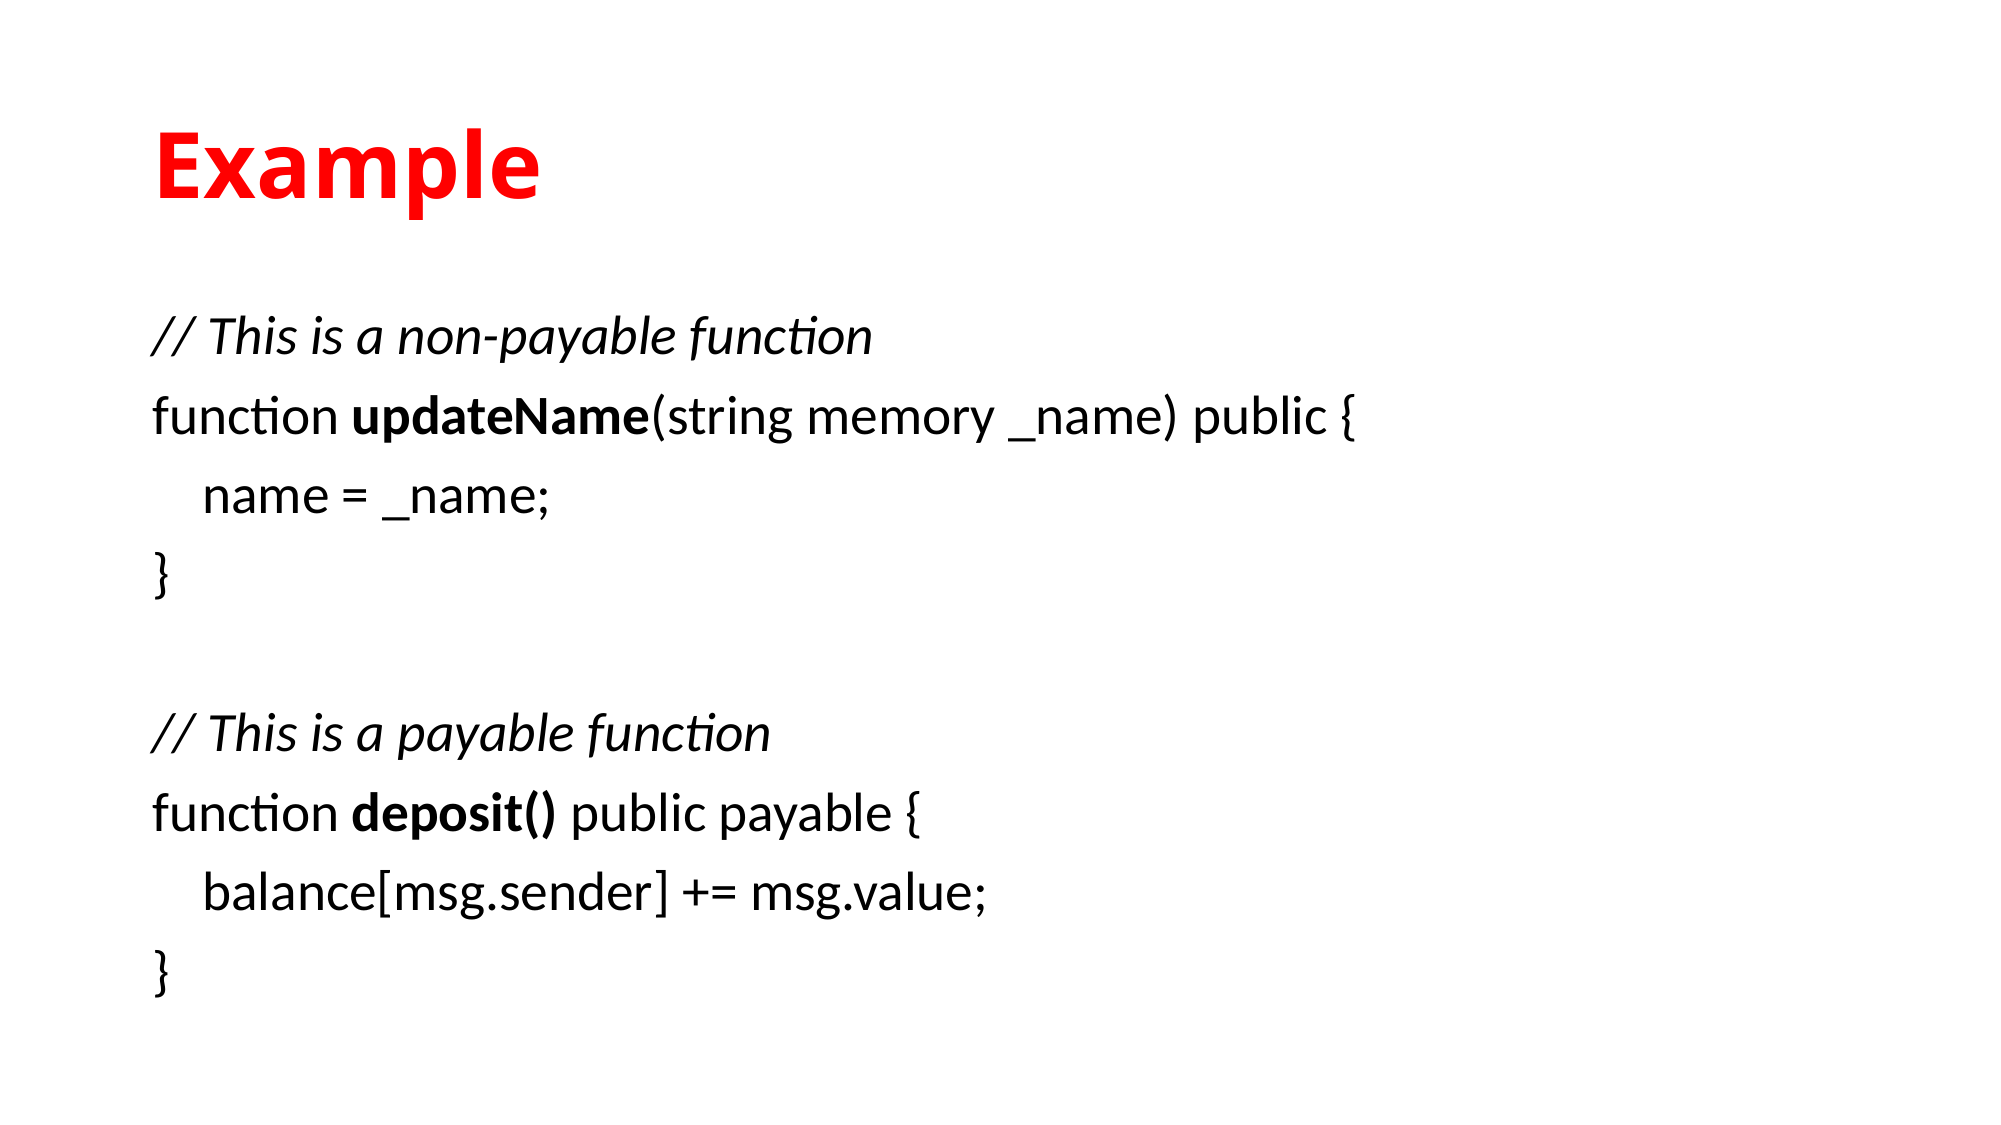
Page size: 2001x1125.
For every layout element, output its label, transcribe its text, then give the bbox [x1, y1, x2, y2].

list // This is a non-payable function function updateName(string memory _name) public { name = _name; } // This is a payable function function deposit() public payable { balance[msg.sender] += msg.value; } [137, 299, 1863, 1014]
title Example [137, 59, 1863, 278]
